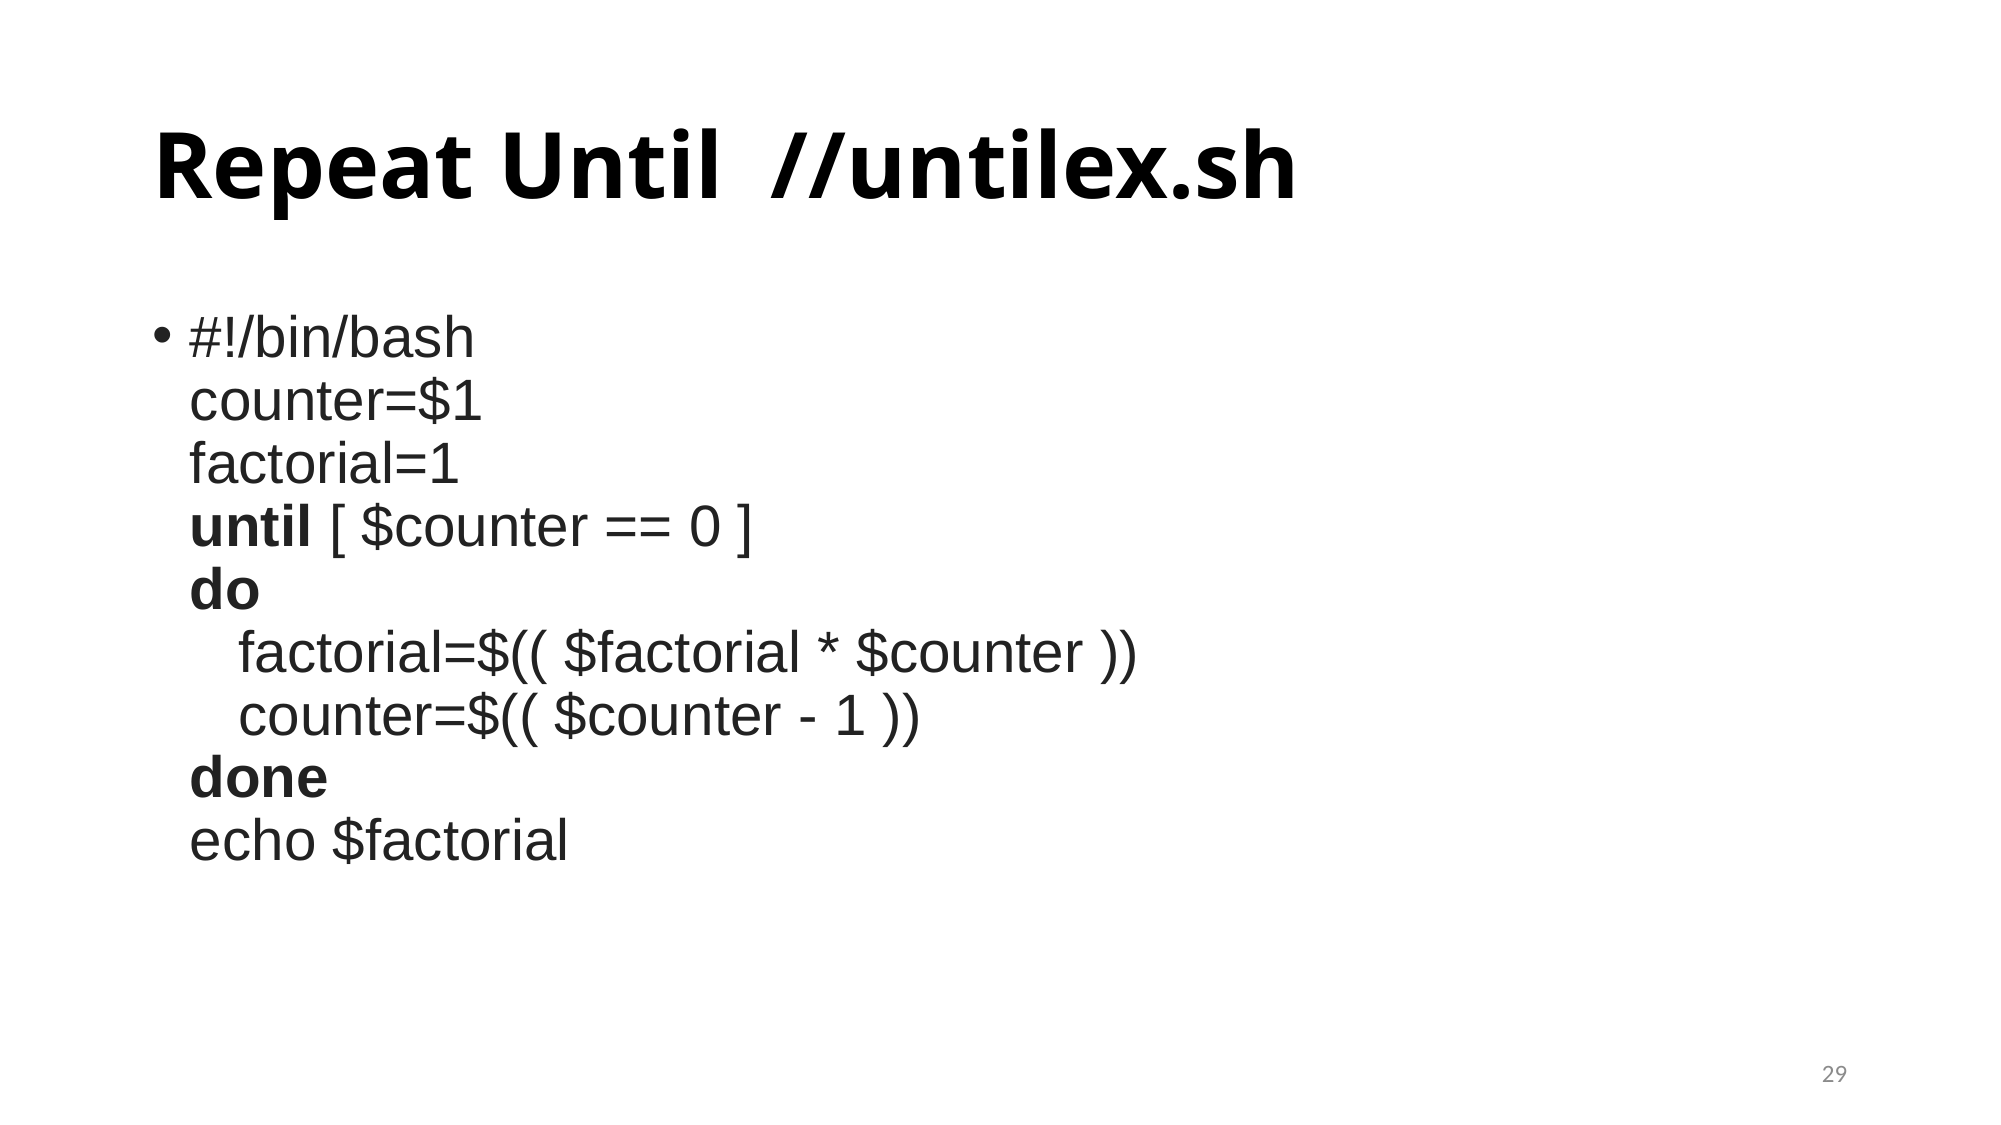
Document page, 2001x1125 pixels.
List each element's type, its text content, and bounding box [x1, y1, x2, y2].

title Repeat Until //untilex.sh [137, 59, 1863, 278]
slide_number 29 [1412, 1042, 1863, 1103]
list #!/bin/bash counter=$1 factorial=1 until [ $counter == 0 ] do factorial=$(( $factorial * $counter )) counter=$(( $counter - 1 )) done echo $factorial [137, 299, 1863, 1014]
